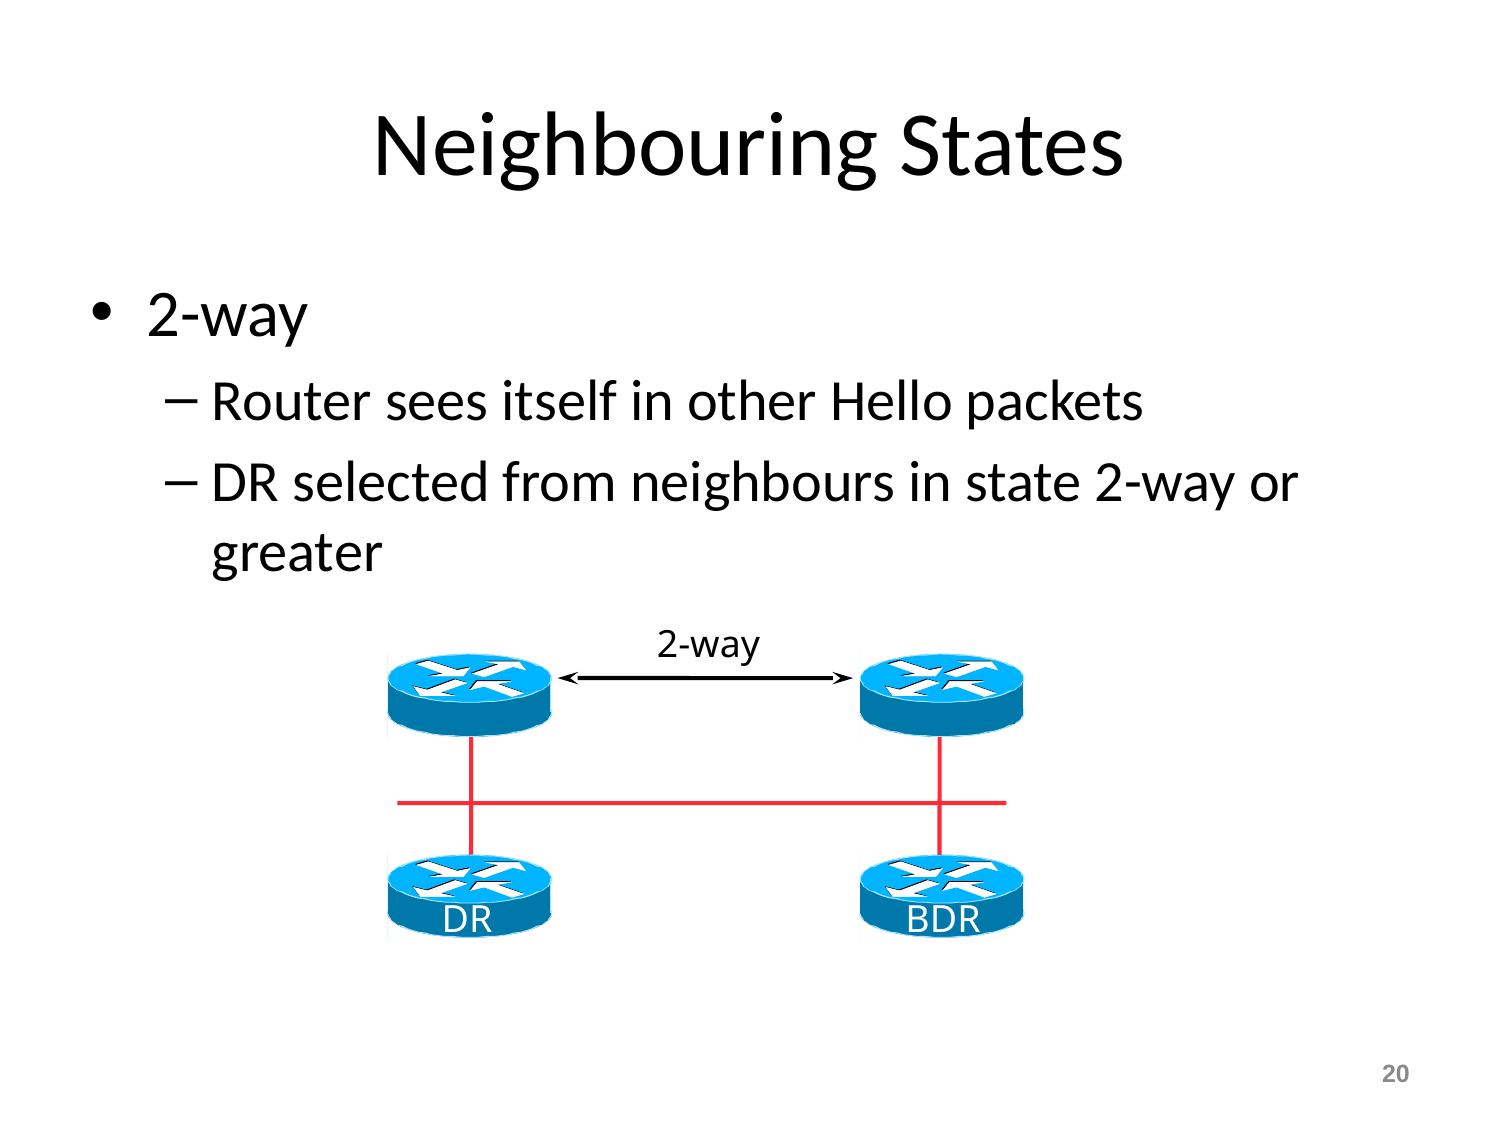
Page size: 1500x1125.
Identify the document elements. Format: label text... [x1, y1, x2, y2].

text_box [387, 612, 1026, 948]
slide_number 20 [1074, 1042, 1425, 1103]
title Neighbouring States [74, 44, 1426, 233]
list 2-way Router sees itself in other Hello packets DR selected from neighbours in state 2-way or greater [74, 262, 1426, 731]
